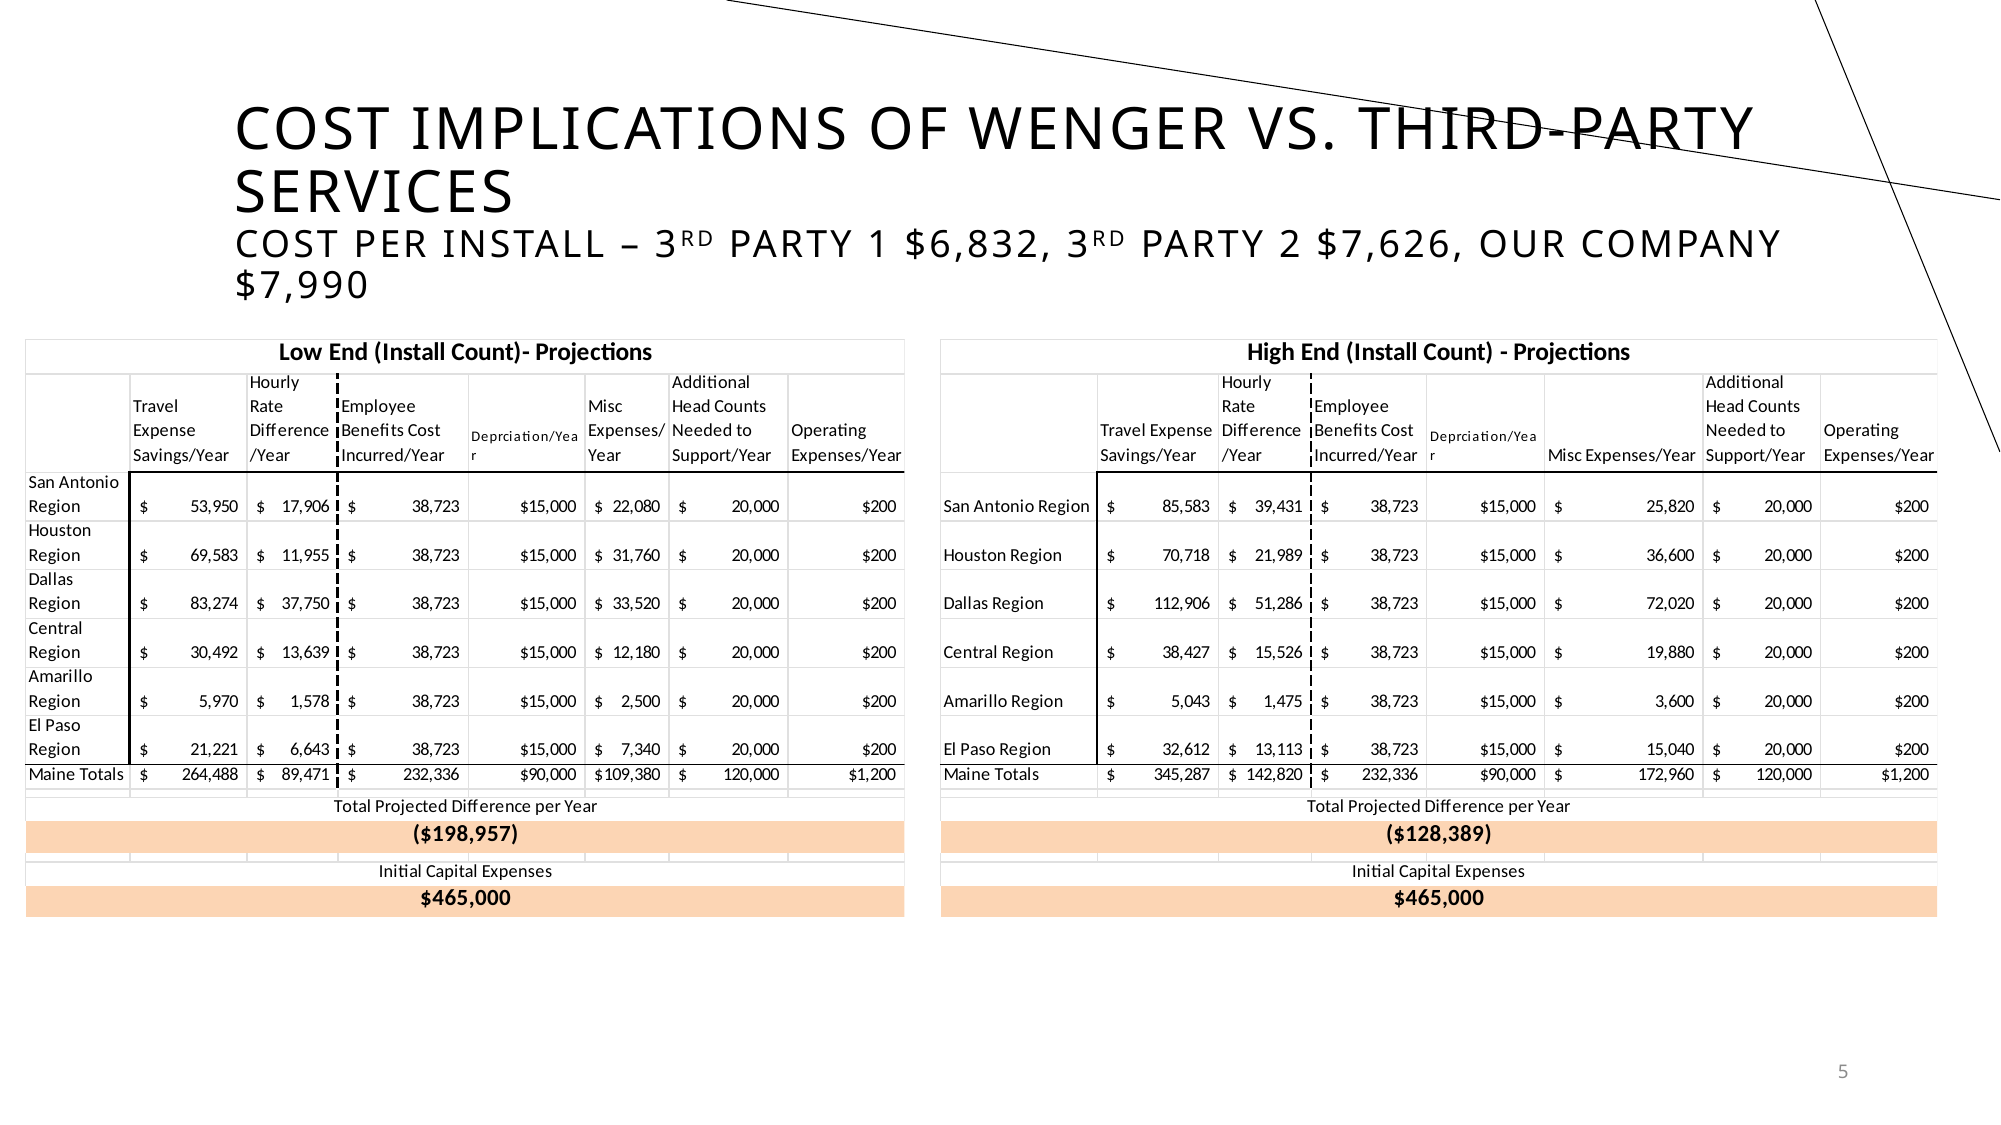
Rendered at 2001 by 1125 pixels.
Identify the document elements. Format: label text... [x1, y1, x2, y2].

title Cost Implications of Wenger vs. Third-Party Services Cost Per Install – 3rd Party 1 $6,832, 3rd party 2 $7,626, Our company $7,990 [219, 91, 1853, 384]
slide_number 5 [1701, 1042, 1864, 1103]
picture [24, 339, 906, 918]
picture [939, 339, 1939, 918]
